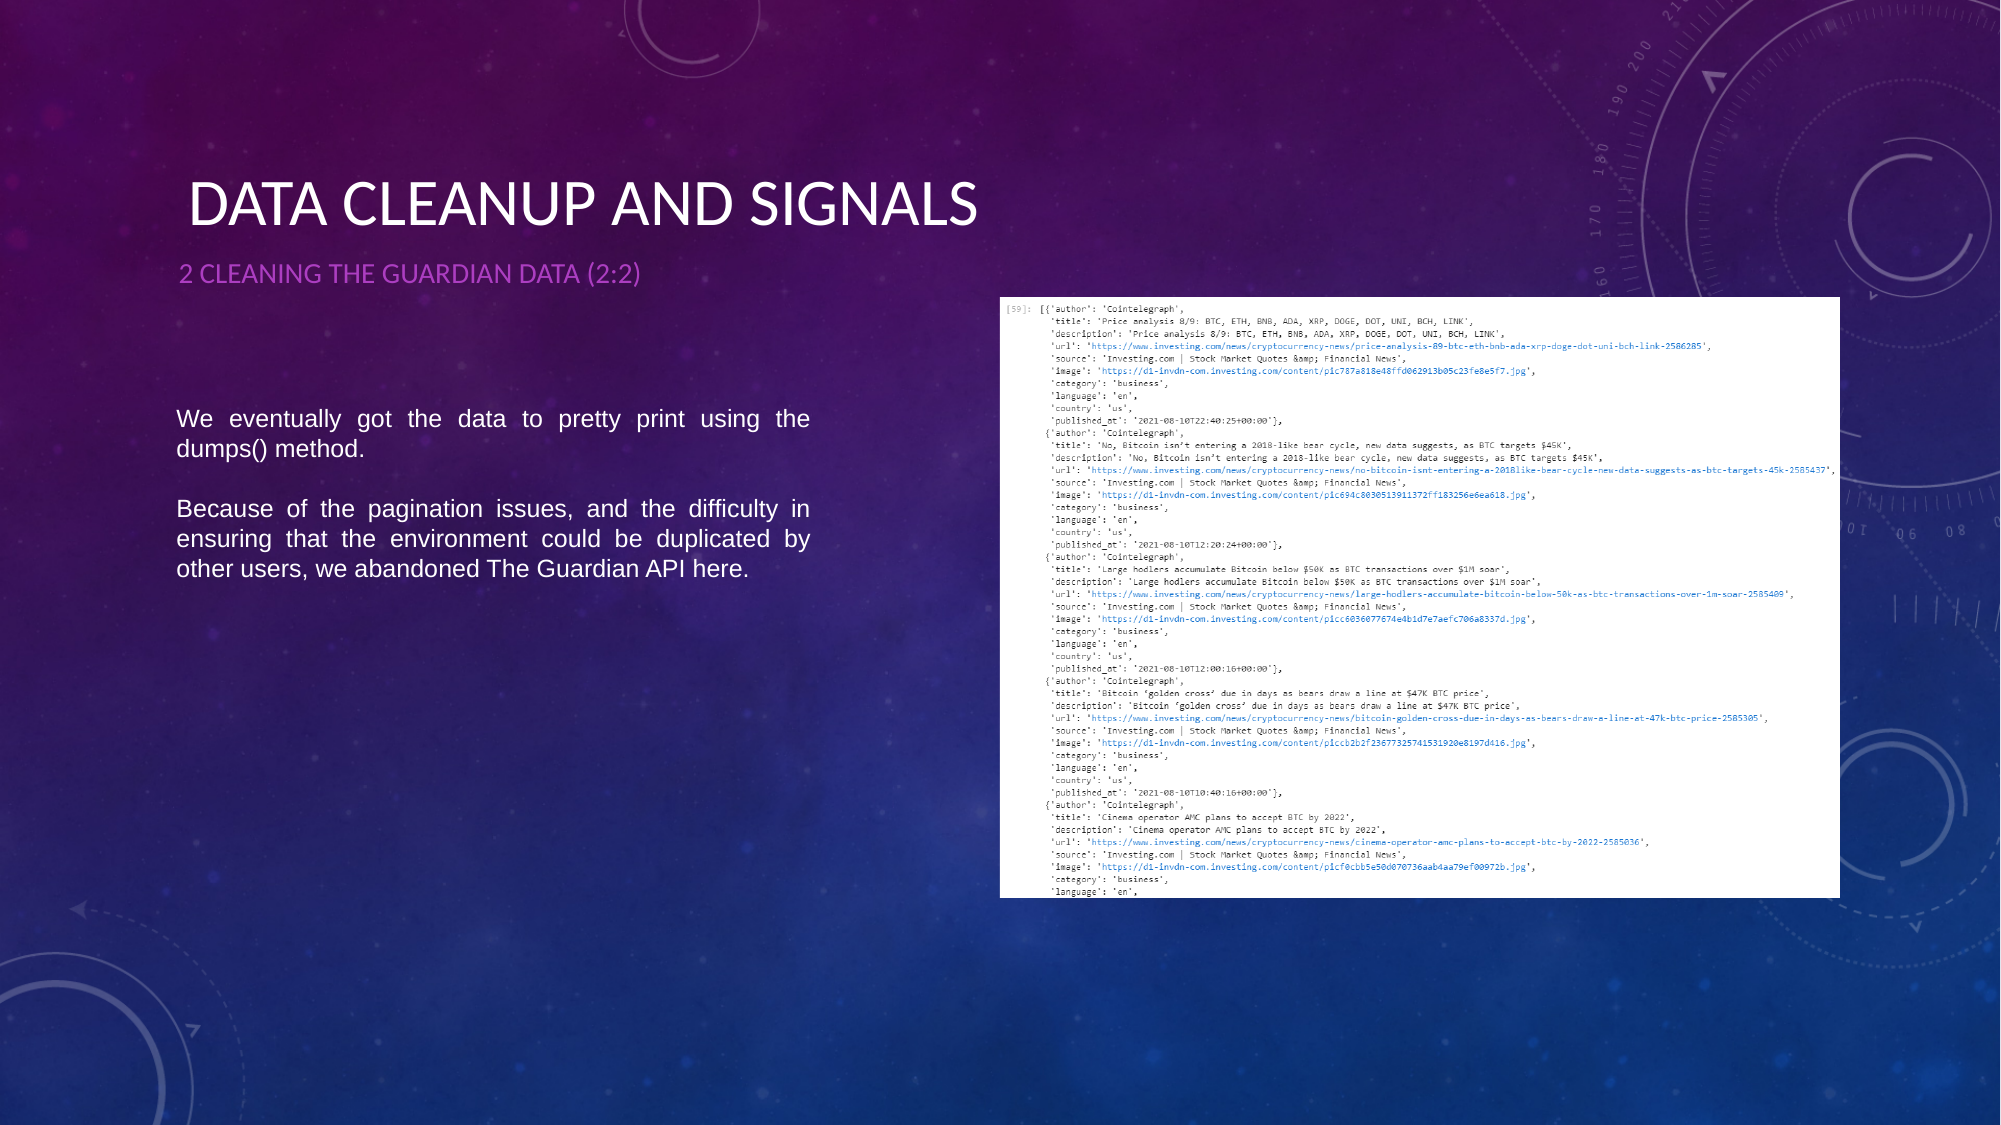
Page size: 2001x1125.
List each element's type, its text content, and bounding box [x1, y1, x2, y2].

text_box DATA CLEANUP AND SIGNALS [173, 151, 995, 246]
text_box We eventually got the data to pretty print using the dumps() method. Because of the pagination issues, and the difficulty in ensuring that the environment could be duplicated by other users, we abandoned The Guardian API here. [161, 394, 828, 590]
picture [0, 0, 2001, 1125]
text_box 2 CLEANING THE GUARDIAN DATA (2:2) [163, 247, 657, 297]
